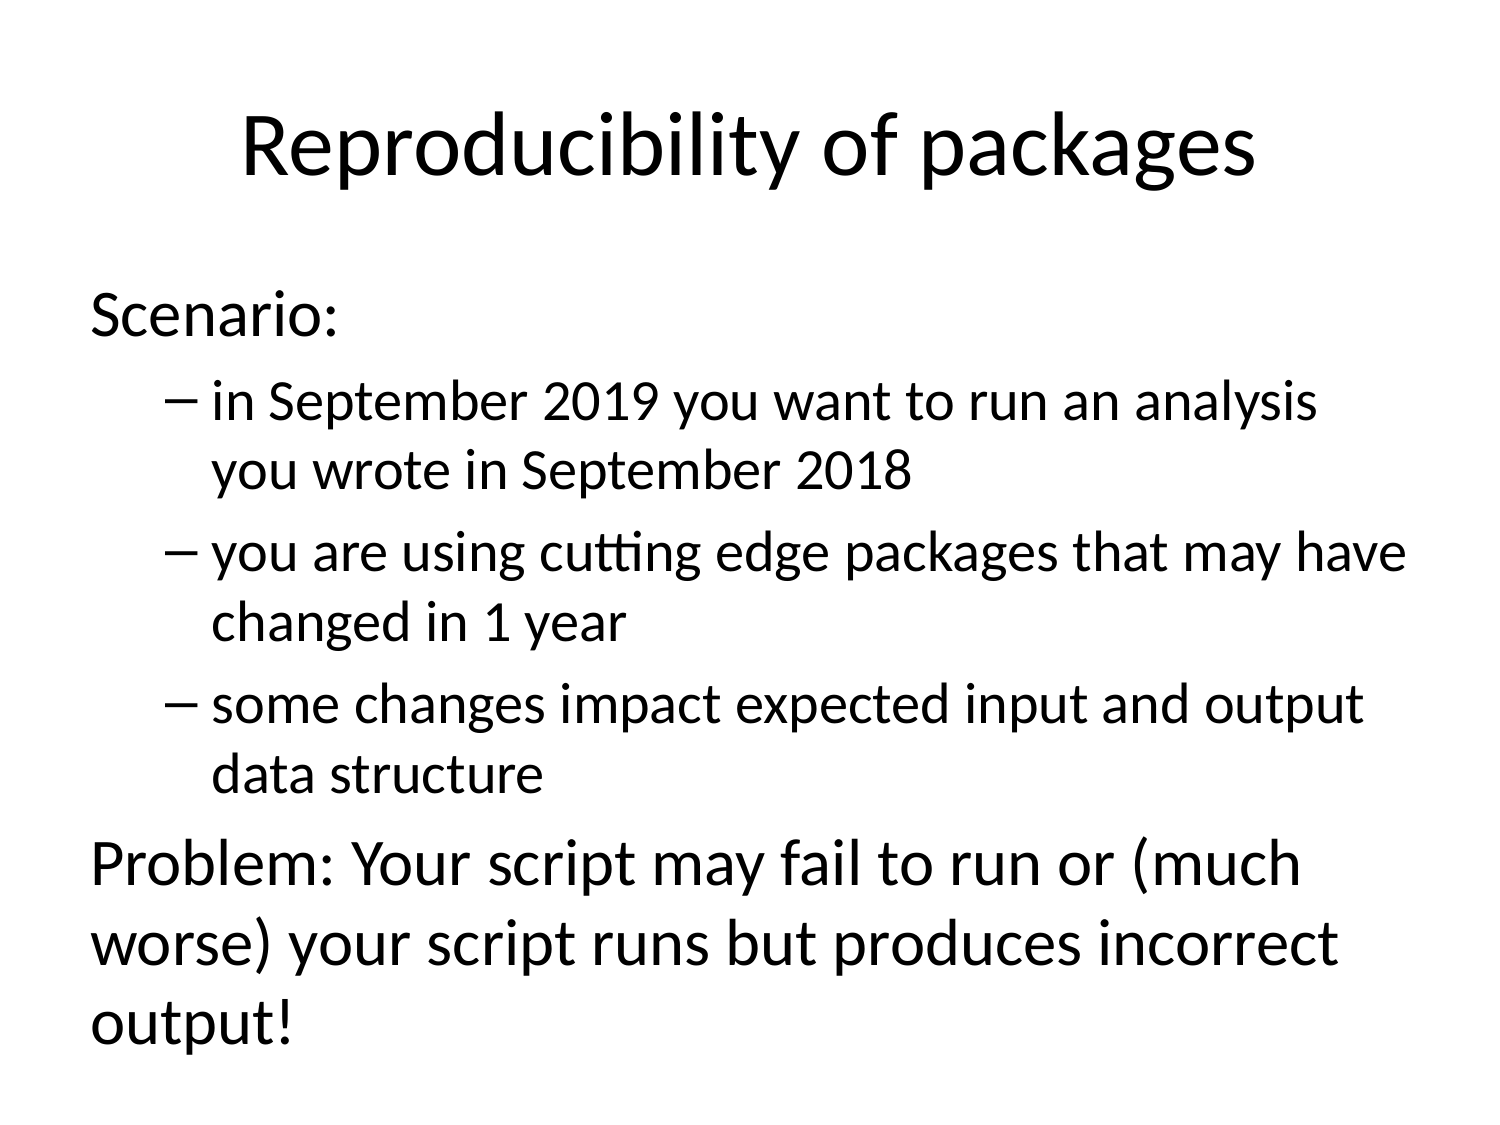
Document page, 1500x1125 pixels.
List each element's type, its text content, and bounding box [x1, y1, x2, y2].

title Reproducibility of packages [75, 45, 1425, 233]
list Scenario: in September 2019 you want to run an analysis you wrote in September 2018 you are using cutting edge packages that may have changed in 1 year some changes impact expected input and output data structure Problem: Your script may fail to run or (much worse) your script runs but produces incorrect output! [75, 262, 1425, 1005]
